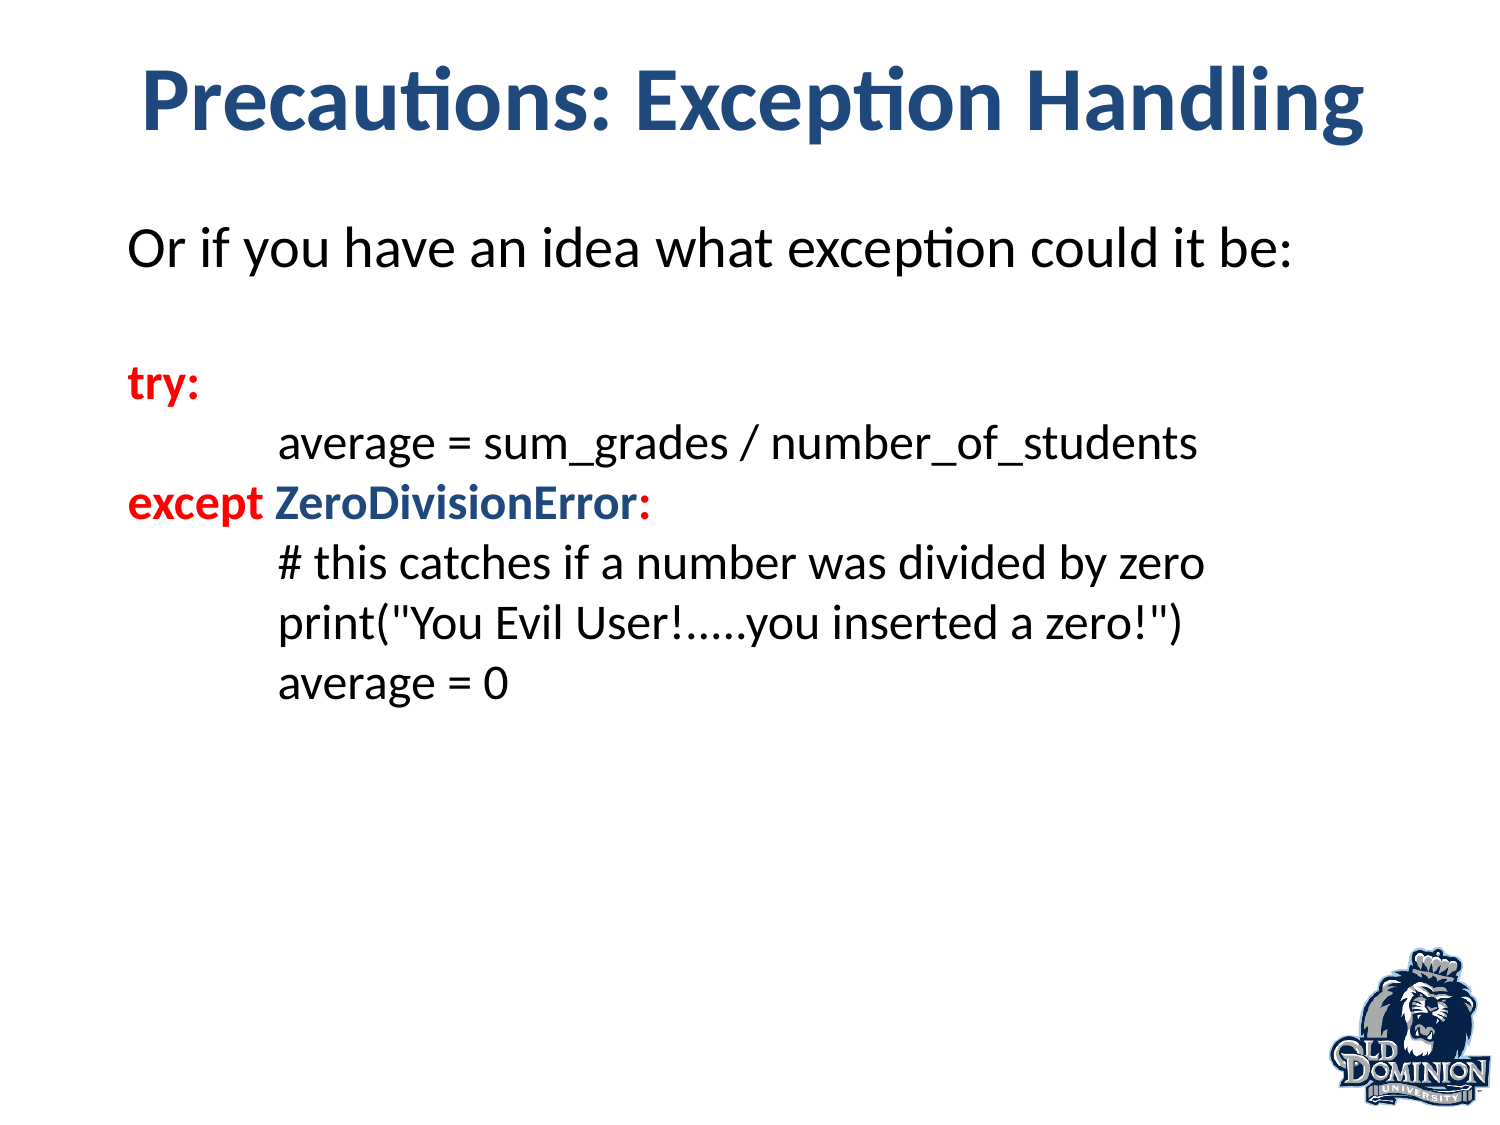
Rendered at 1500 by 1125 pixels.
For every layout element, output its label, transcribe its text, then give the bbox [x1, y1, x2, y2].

picture [1319, 937, 1493, 1125]
text_box Or if you have an idea what exception could it be: try: average = sum_grades / number_of_students except ZeroDivisionError: # this catches if a number was divided by zero print("You Evil User!.....you inserted a zero!") average = 0 [112, 202, 1463, 904]
title Precautions: Exception Handling [75, 12, 1434, 175]
